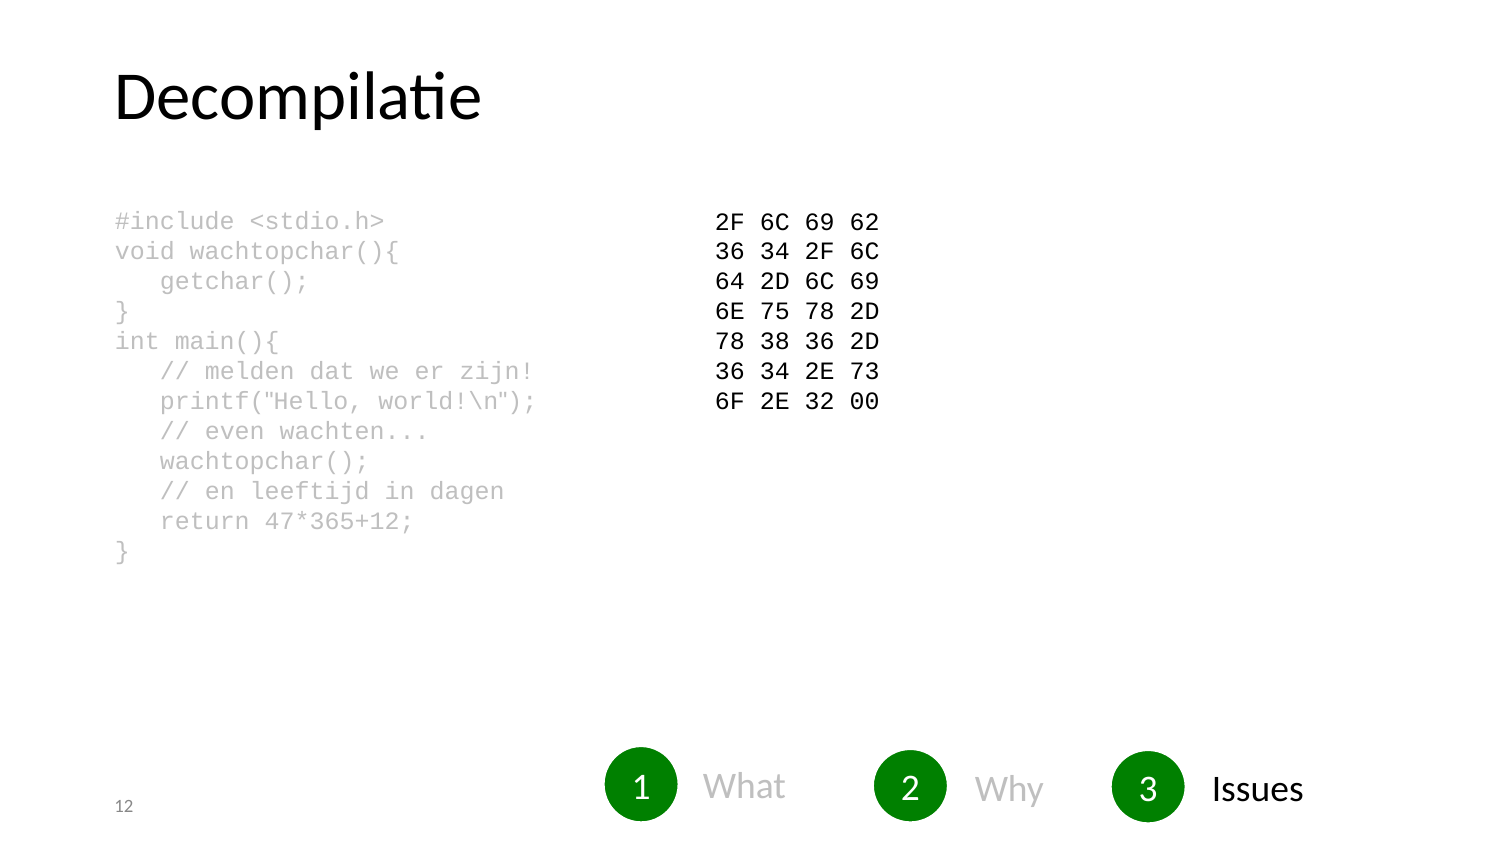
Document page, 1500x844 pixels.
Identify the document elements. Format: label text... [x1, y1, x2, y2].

text_box 3 [1110, 749, 1187, 824]
text_box Why [963, 758, 1122, 815]
text_box #include <stdio.h> void wachtopchar(){ getchar(); } int main(){ // melden dat we er zijn! printf("Hello, world!\n"); // even wachten... wachtopchar(); // en leeftijd in dagen return 47*365+12; } [99, 197, 620, 572]
text_box Decompilatie [103, 45, 1397, 160]
text_box What [691, 755, 858, 812]
text_box 2 [872, 748, 949, 823]
text_box Issues [1200, 758, 1462, 815]
text_box 1 [603, 745, 680, 823]
text_box 2F 6C 69 62 36 34 2F 6C 64 2D 6C 69 6E 75 78 2D 78 38 36 2D 36 34 2E 73 6F 2E 32 00 [699, 197, 1220, 482]
